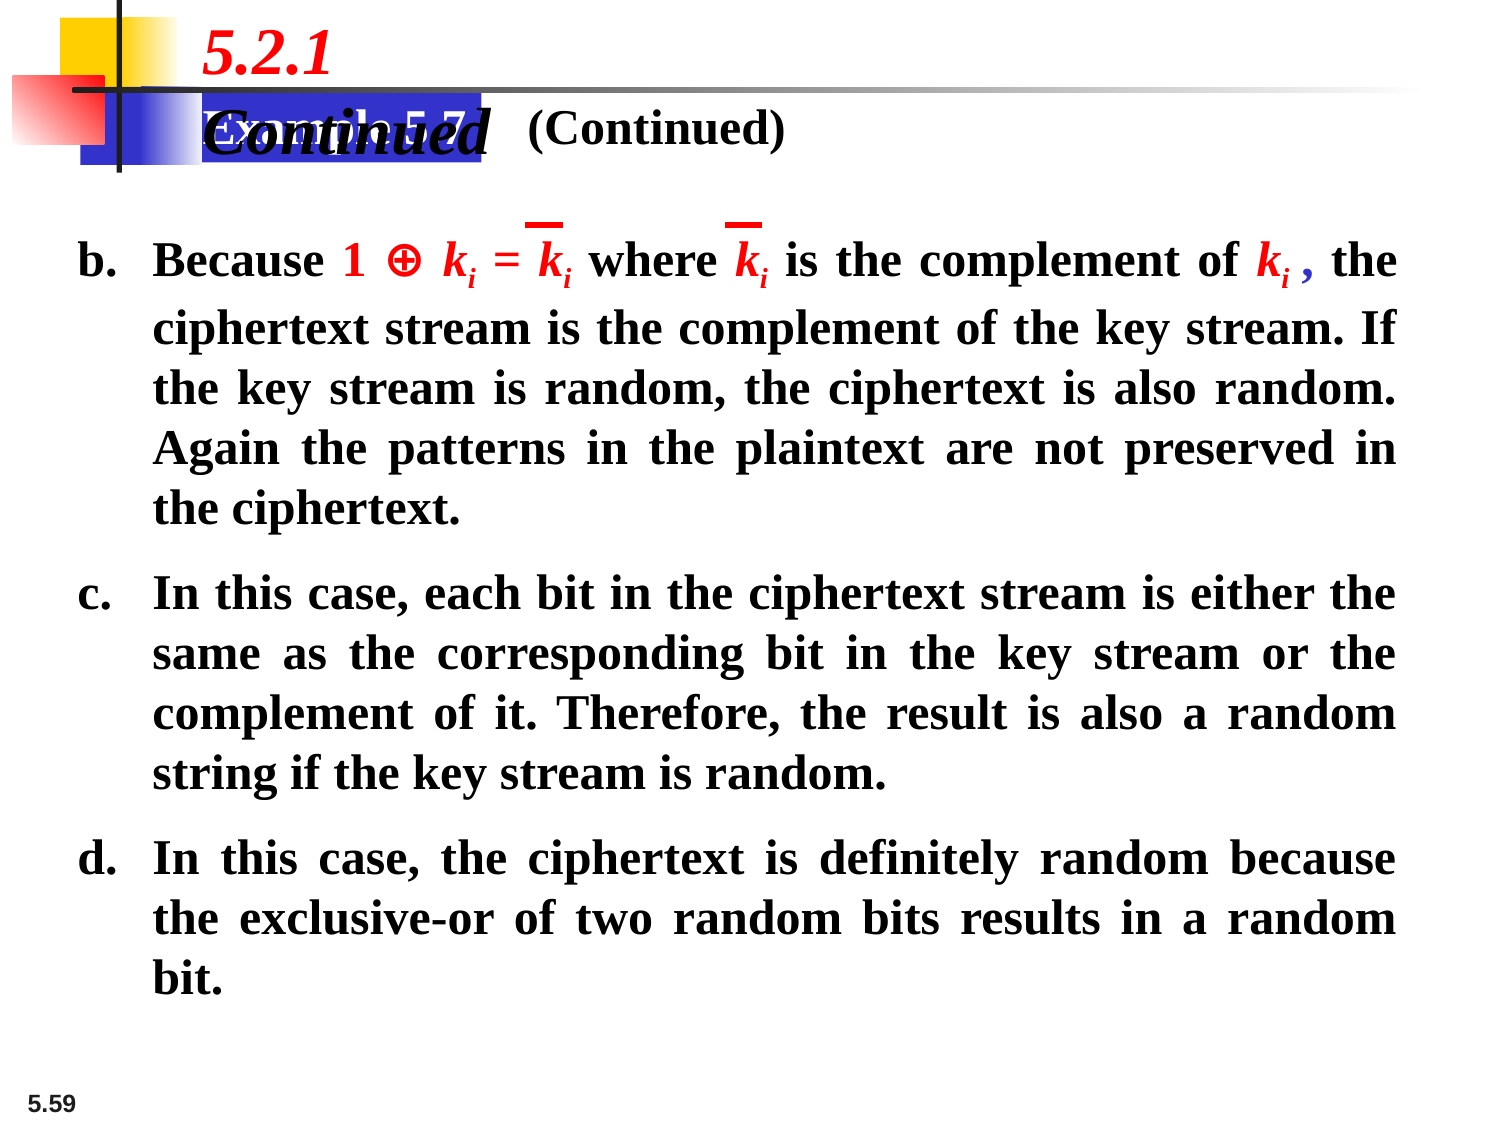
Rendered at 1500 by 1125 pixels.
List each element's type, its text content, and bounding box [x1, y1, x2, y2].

text_box (Continued) [512, 87, 802, 163]
text_box [12, 75, 105, 145]
text_box [802, 87, 1423, 93]
text_box [116, 93, 122, 173]
text_box [60, 17, 116, 86]
text_box [72, 87, 187, 93]
text_box [116, 0, 122, 87]
text_box [122, 17, 177, 86]
text_box 5.2.1 Continued [187, 0, 707, 175]
text_box [80, 93, 116, 165]
text_box Because 1 ⊕ ki = ki where ki is the complement of ki , the ciphertext stream is the complement of the key stream. If the key stream is random, the ciphertext is also random. Again the patterns in the plaintext are not preserved in the ciphertext. In this case, each bit in the ciphertext stream is either the same as the corresponding bit in the key stream or the complement of it. Therefore, the result is also a random string if the key stream is random. In this case, the ciphertext is definitely random because the exclusive-or of two random bits results in a random bit. [62, 219, 1413, 1013]
text_box [141, 93, 187, 165]
text_box 5.‹#› [12, 1049, 325, 1125]
text_box [122, 93, 141, 165]
